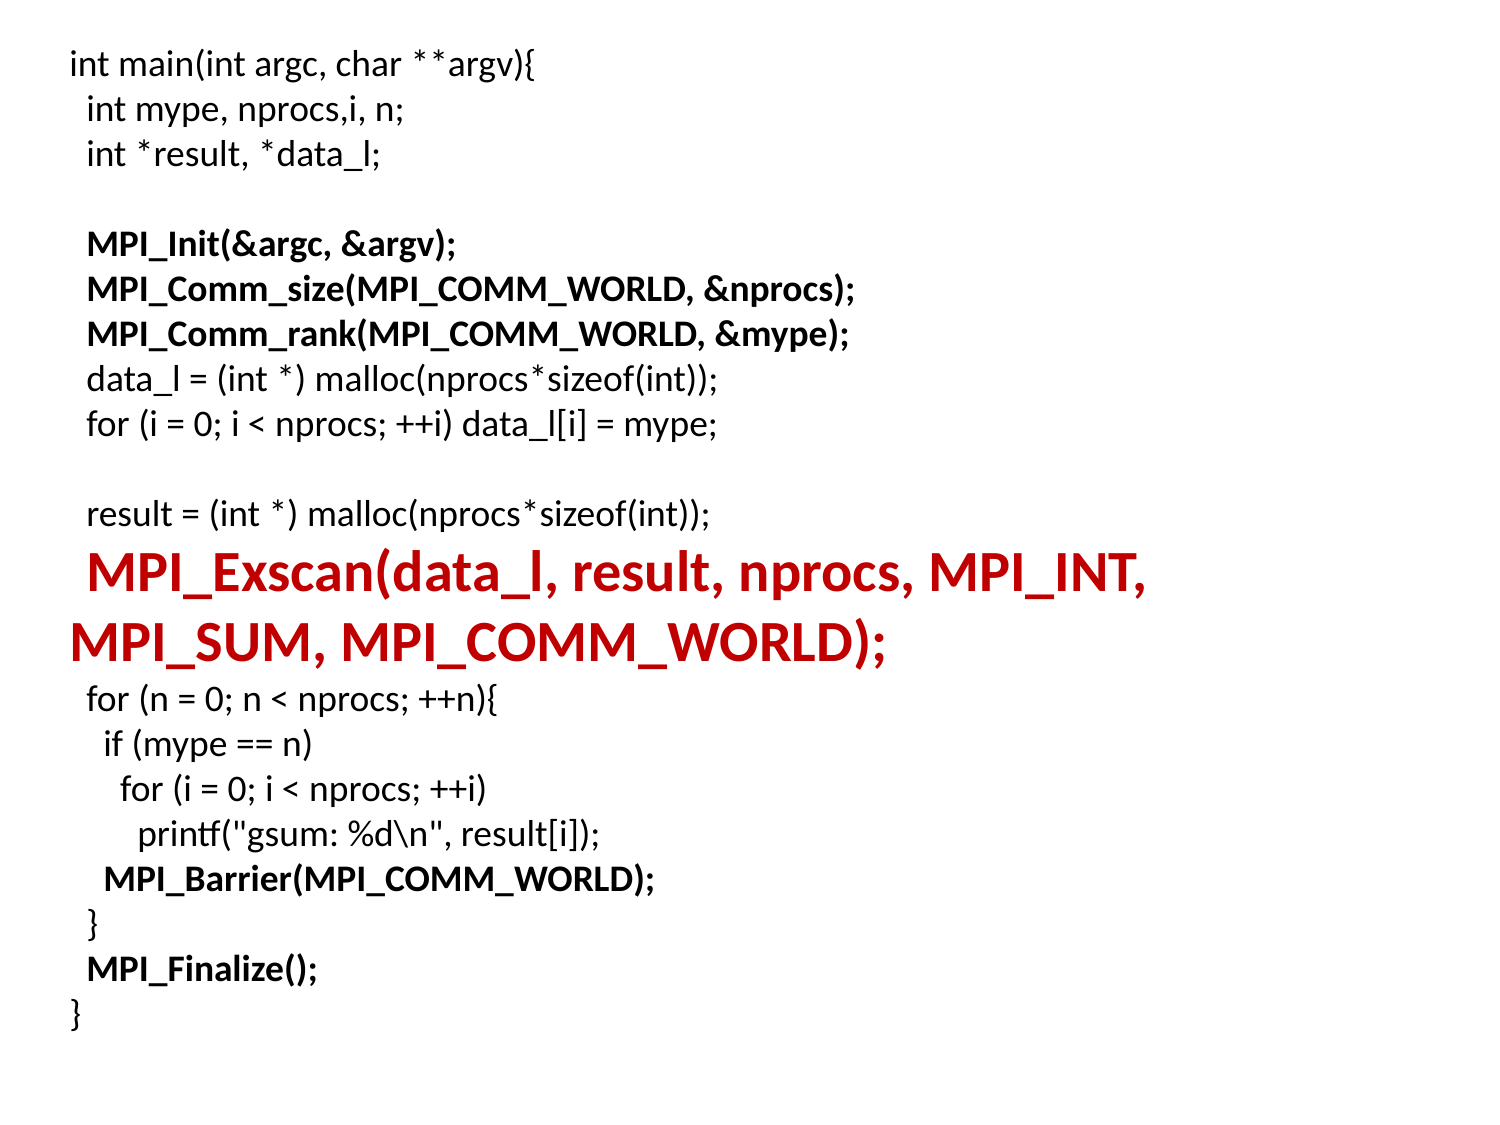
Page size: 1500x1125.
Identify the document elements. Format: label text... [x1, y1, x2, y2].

text_box int main(int argc, char **argv){ int mype, nprocs,i, n; int *result, *data_l; MPI_Init(&argc, &argv); MPI_Comm_size(MPI_COMM_WORLD, &nprocs); MPI_Comm_rank(MPI_COMM_WORLD, &mype); data_l = (int *) malloc(nprocs*sizeof(int)); for (i = 0; i < nprocs; ++i) data_l[i] = mype; result = (int *) malloc(nprocs*sizeof(int)); MPI_Exscan(data_l, result, nprocs, MPI_INT, MPI_SUM, MPI_COMM_WORLD); for (n = 0; n < nprocs; ++n){ if (mype == n) for (i = 0; i < nprocs; ++i) printf("gsum: %d\n", result[i]); MPI_Barrier(MPI_COMM_WORLD); } MPI_Finalize(); } [54, 31, 1176, 1086]
